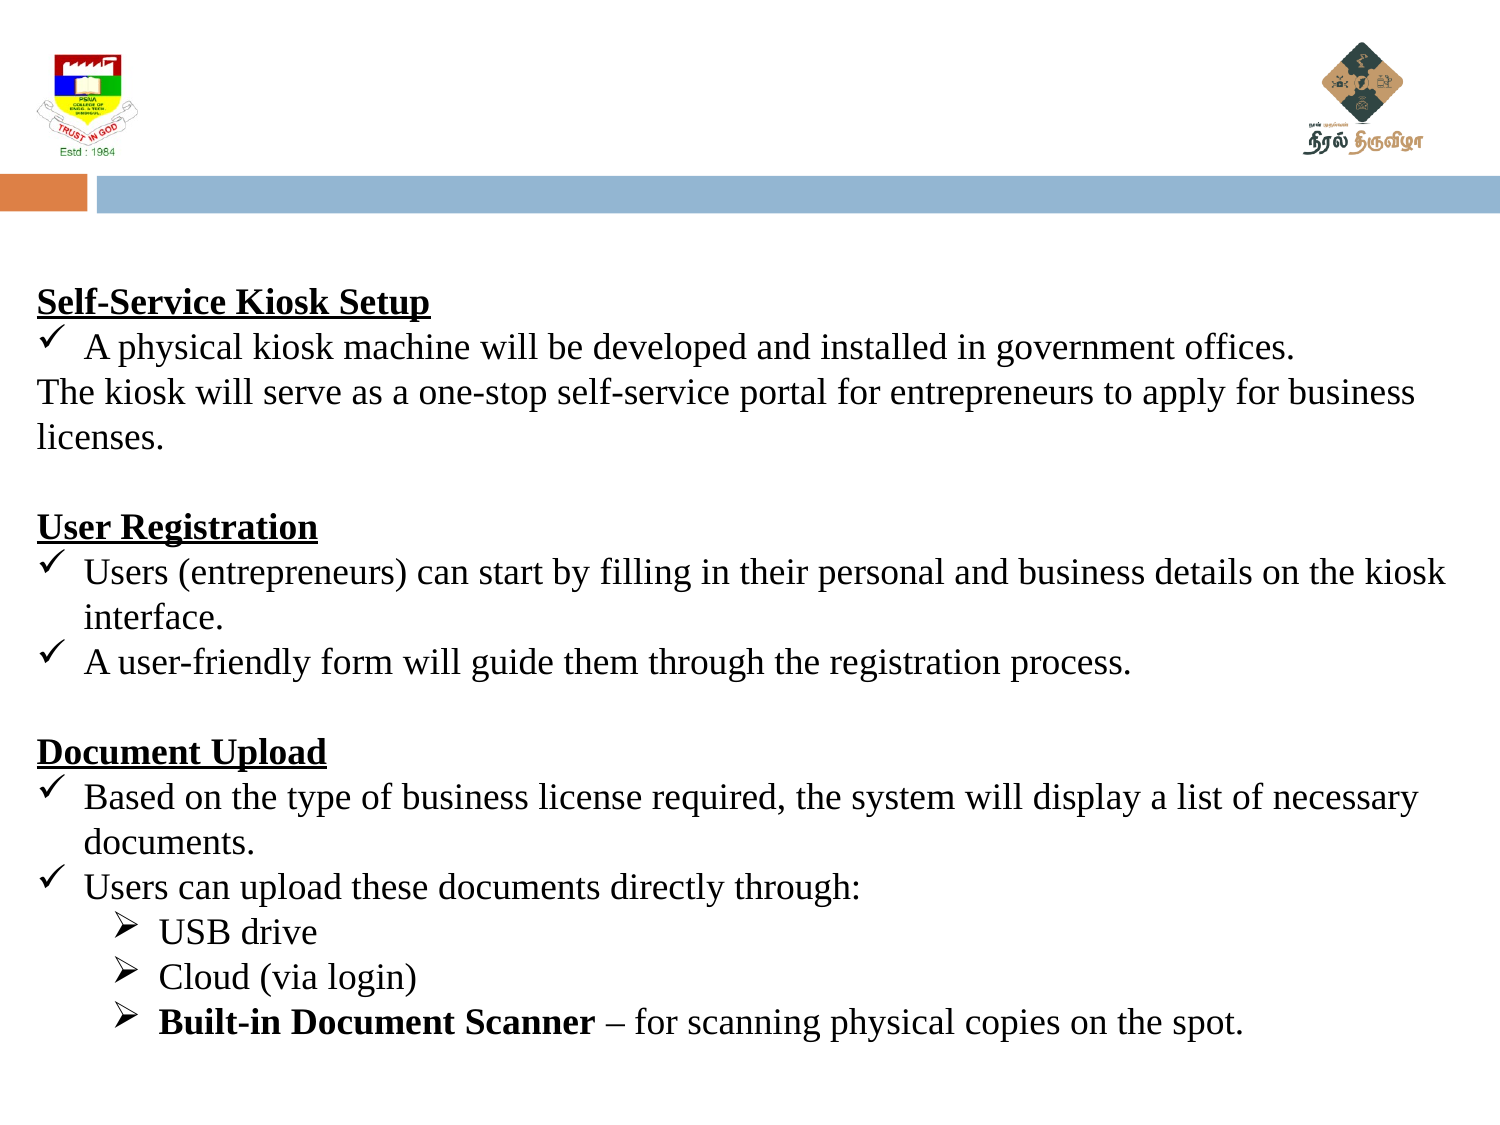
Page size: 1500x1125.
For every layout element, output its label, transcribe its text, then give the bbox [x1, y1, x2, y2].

text_box [96, 175, 317, 214]
text_box Self-Service Kiosk Setup A physical kiosk machine will be developed and installed in government offices. The kiosk will serve as a one-stop self-service portal for entrepreneurs to apply for business licenses. User Registration Users (entrepreneurs) can start by filling in their personal and business details on the kiosk interface. A user-friendly form will guide them through the registration process. Document Upload Based on the type of business license required, the system will display a list of necessary documents. Users can upload these documents directly through: USB drive Cloud (via login) Built-in Document Scanner – for scanning physical copies on the spot. [21, 269, 1479, 1125]
title [317, 63, 1404, 253]
text_box [0, 173, 88, 212]
picture [1302, 41, 1424, 156]
picture [35, 53, 138, 156]
text_box [1404, 175, 1500, 214]
